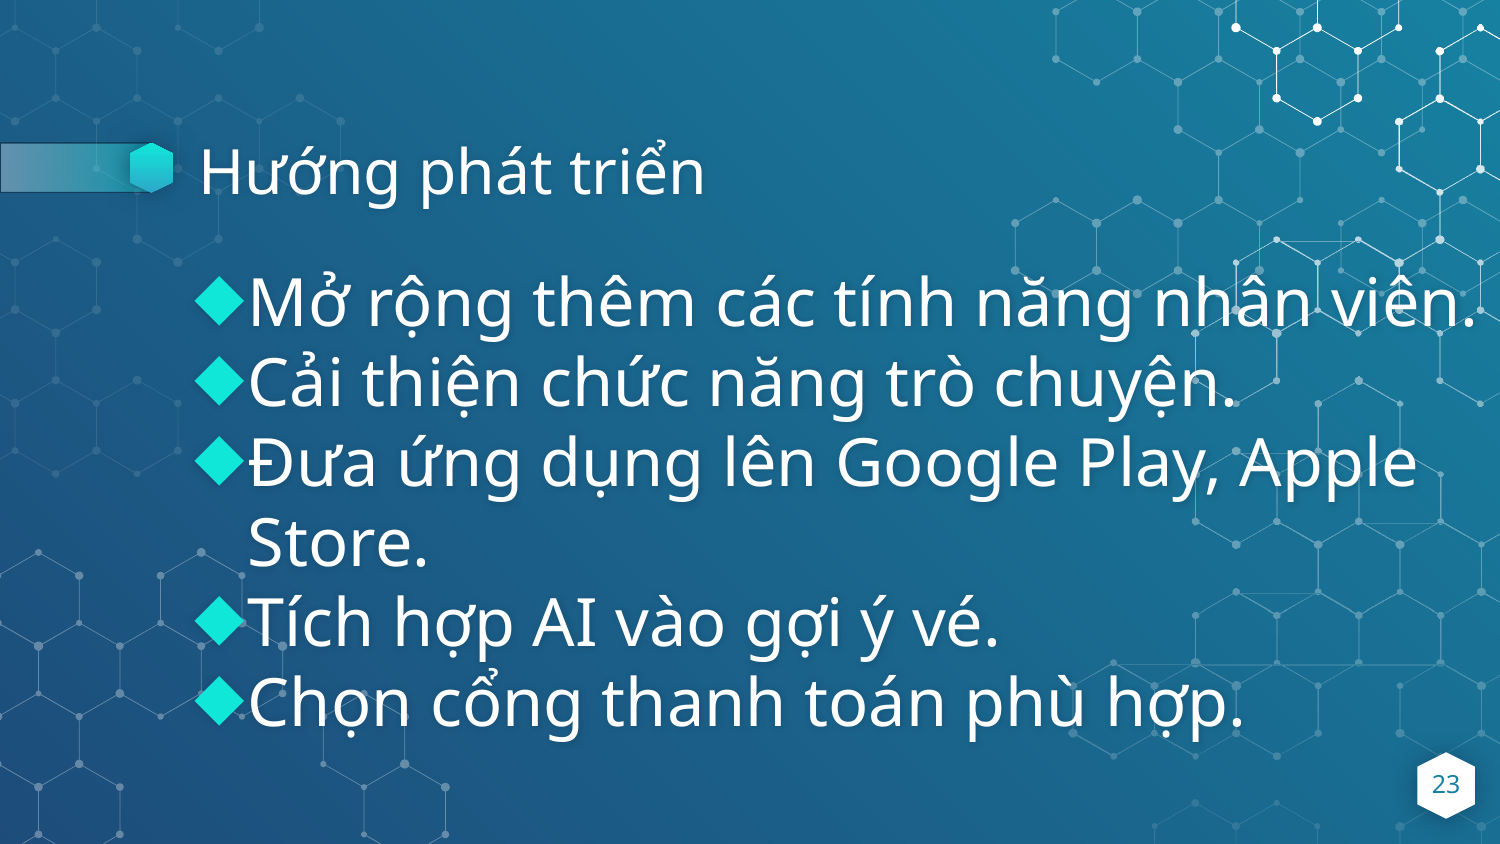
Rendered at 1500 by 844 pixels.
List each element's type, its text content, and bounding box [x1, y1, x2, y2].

list Mở rộng thêm các tính năng nhân viên. Cải thiện chức năng trò chuyện. Đưa ứng dụng lên Google Play, Apple Store. Tích hợp AI vào gợi ý vé. Chọn cổng thanh toán phù hợp. [172, 259, 1500, 721]
slide_number 23 [1417, 752, 1475, 819]
title Hướng phát triển [198, 140, 1475, 198]
